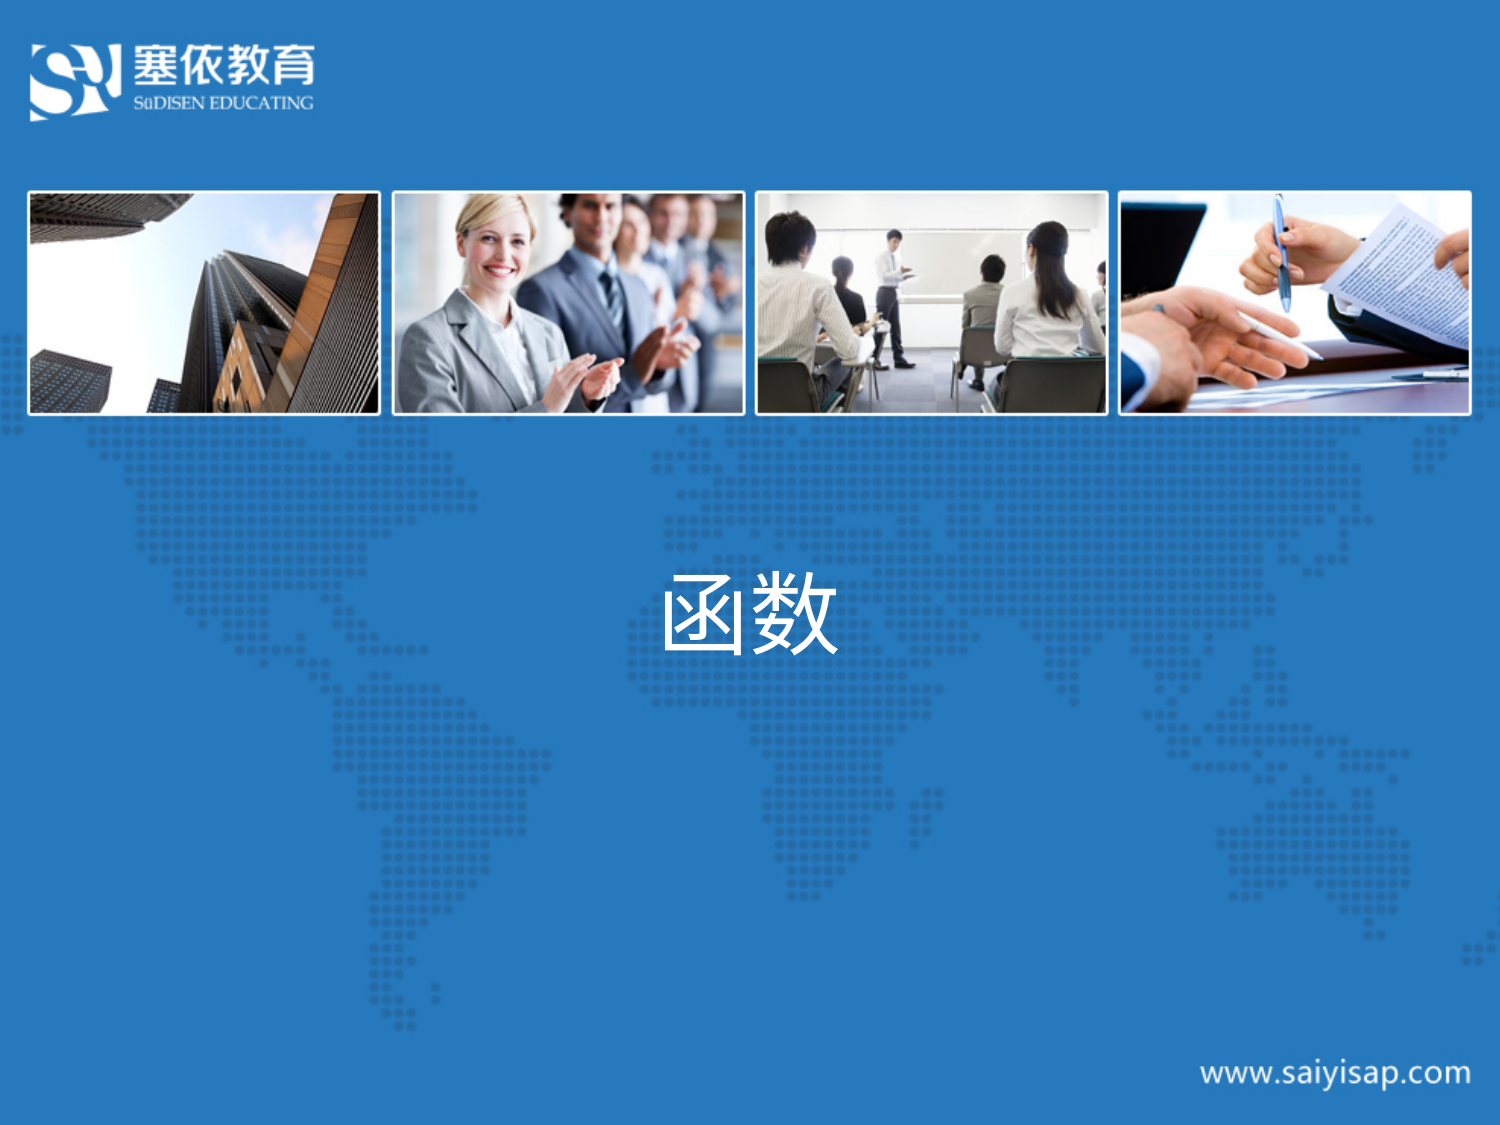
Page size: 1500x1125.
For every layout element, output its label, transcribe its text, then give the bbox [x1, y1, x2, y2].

picture [0, 0, 1500, 1125]
title 函数 [112, 491, 1388, 733]
